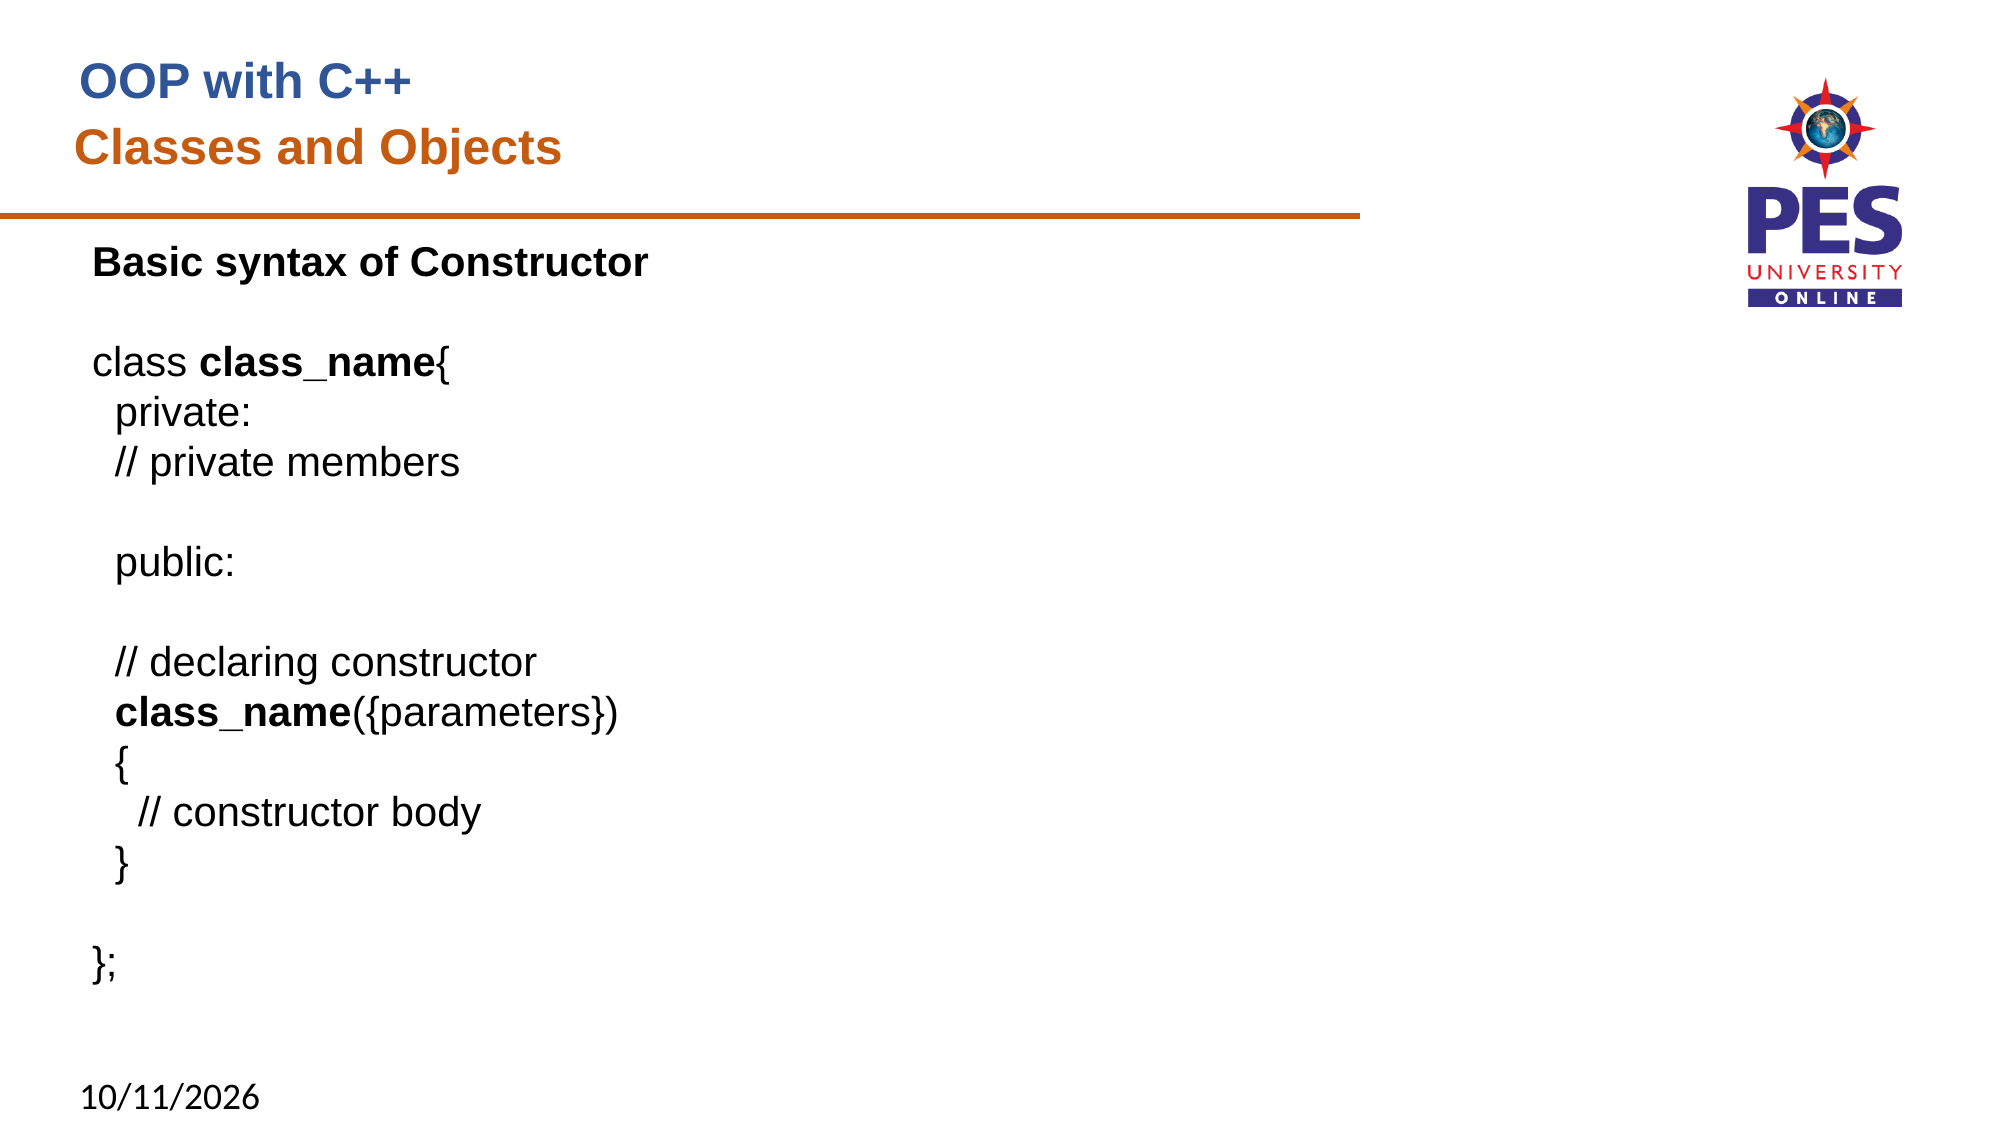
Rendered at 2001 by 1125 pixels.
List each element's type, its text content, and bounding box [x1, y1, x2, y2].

text_box Classes and Objects [59, 107, 1372, 182]
text_box Basic syntax of Constructor class class_name{ private: // private members public: // declaring constructor class_name({parameters}) { // constructor body } }; [77, 227, 1355, 993]
text_box 29/06/2023 [64, 1064, 358, 1125]
picture [1748, 76, 1902, 307]
text_box OOP with C++ [64, 41, 1295, 117]
